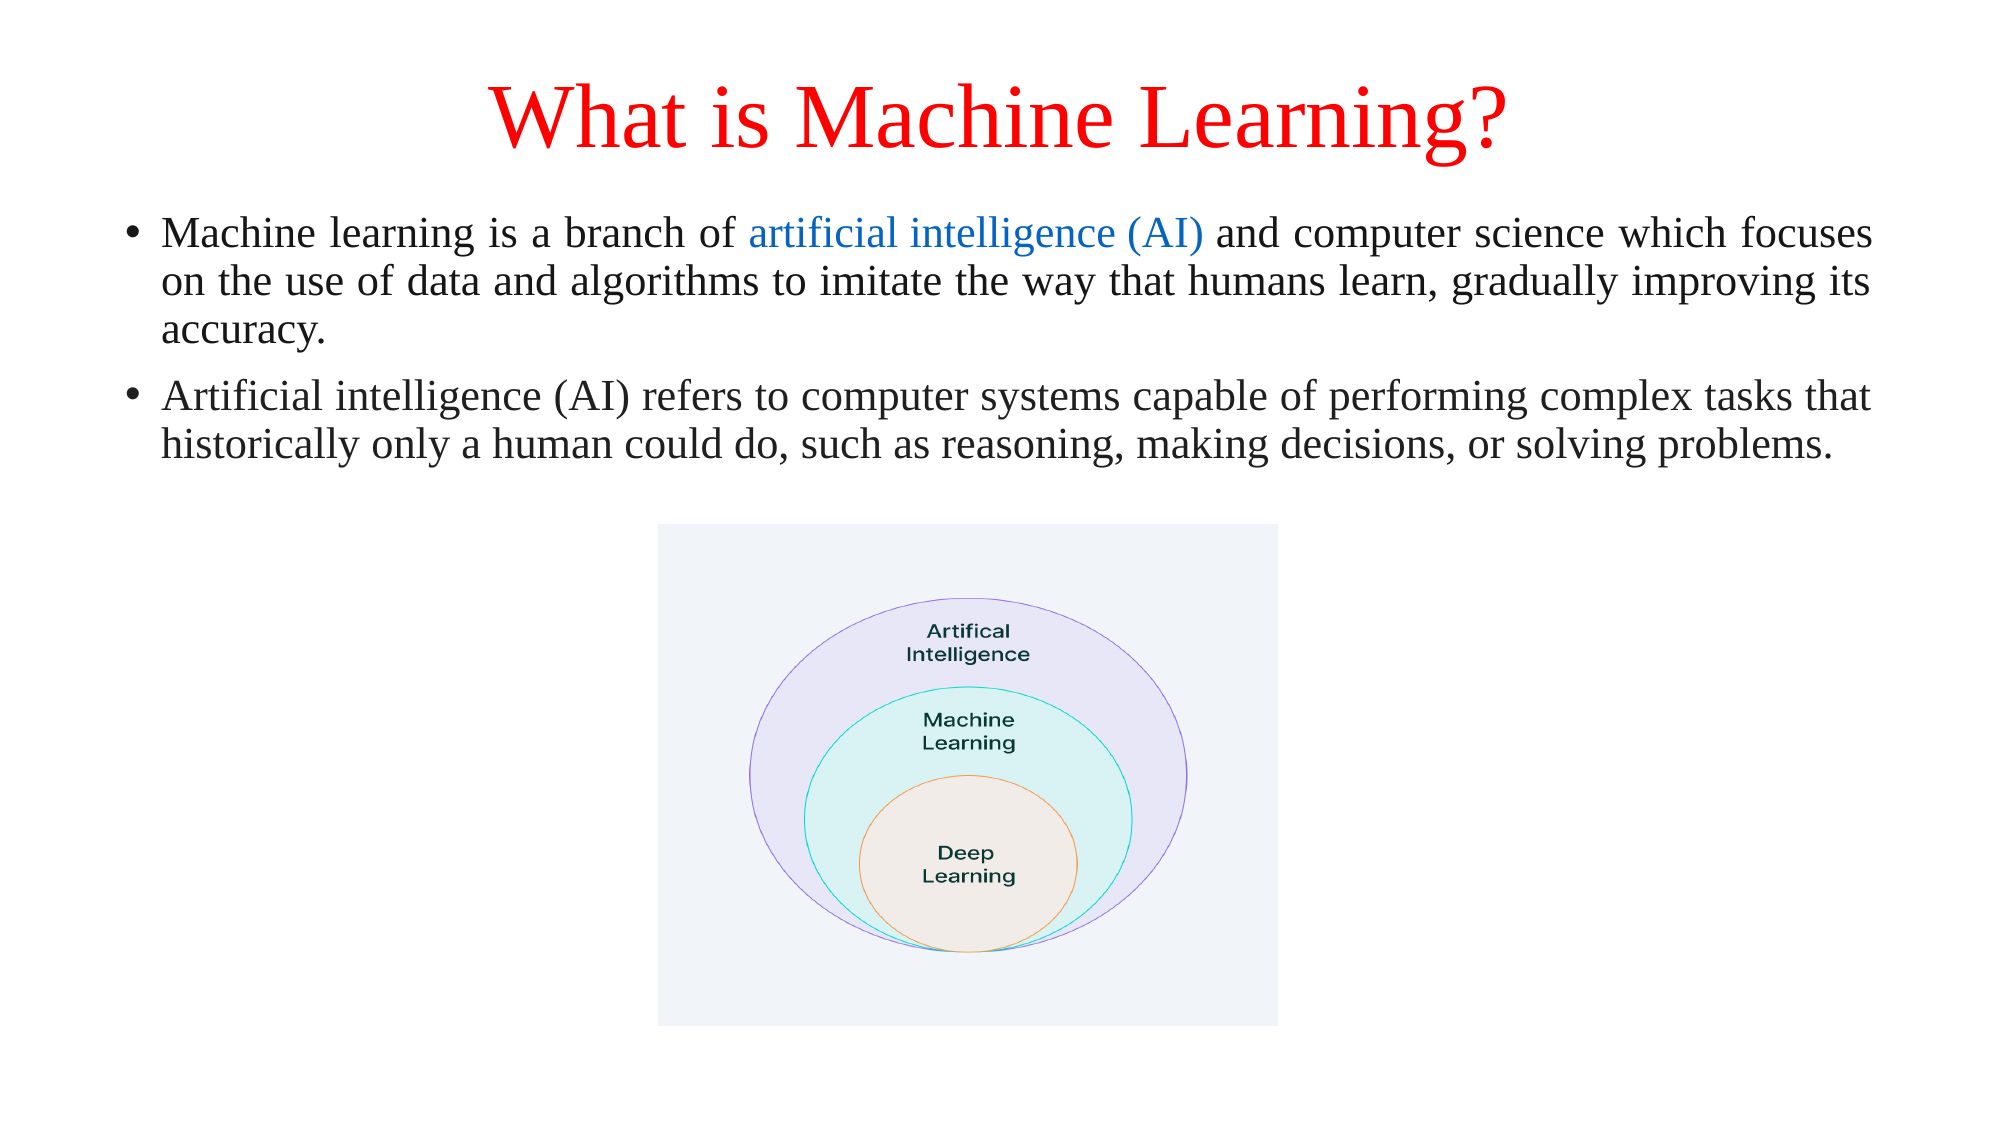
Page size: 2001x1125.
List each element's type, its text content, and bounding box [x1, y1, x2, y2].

list Machine learning is a branch of artificial intelligence (AI) and computer science which focuses on the use of data and algorithms to imitate the way that humans learn, gradually improving its accuracy. Artificial intelligence (AI) refers to computer systems capable of performing complex tasks that historically only a human could do, such as reasoning, making decisions, or solving problems. [110, 201, 1890, 509]
picture [658, 524, 1278, 1026]
title What is Machine Learning? [137, 59, 1863, 175]
